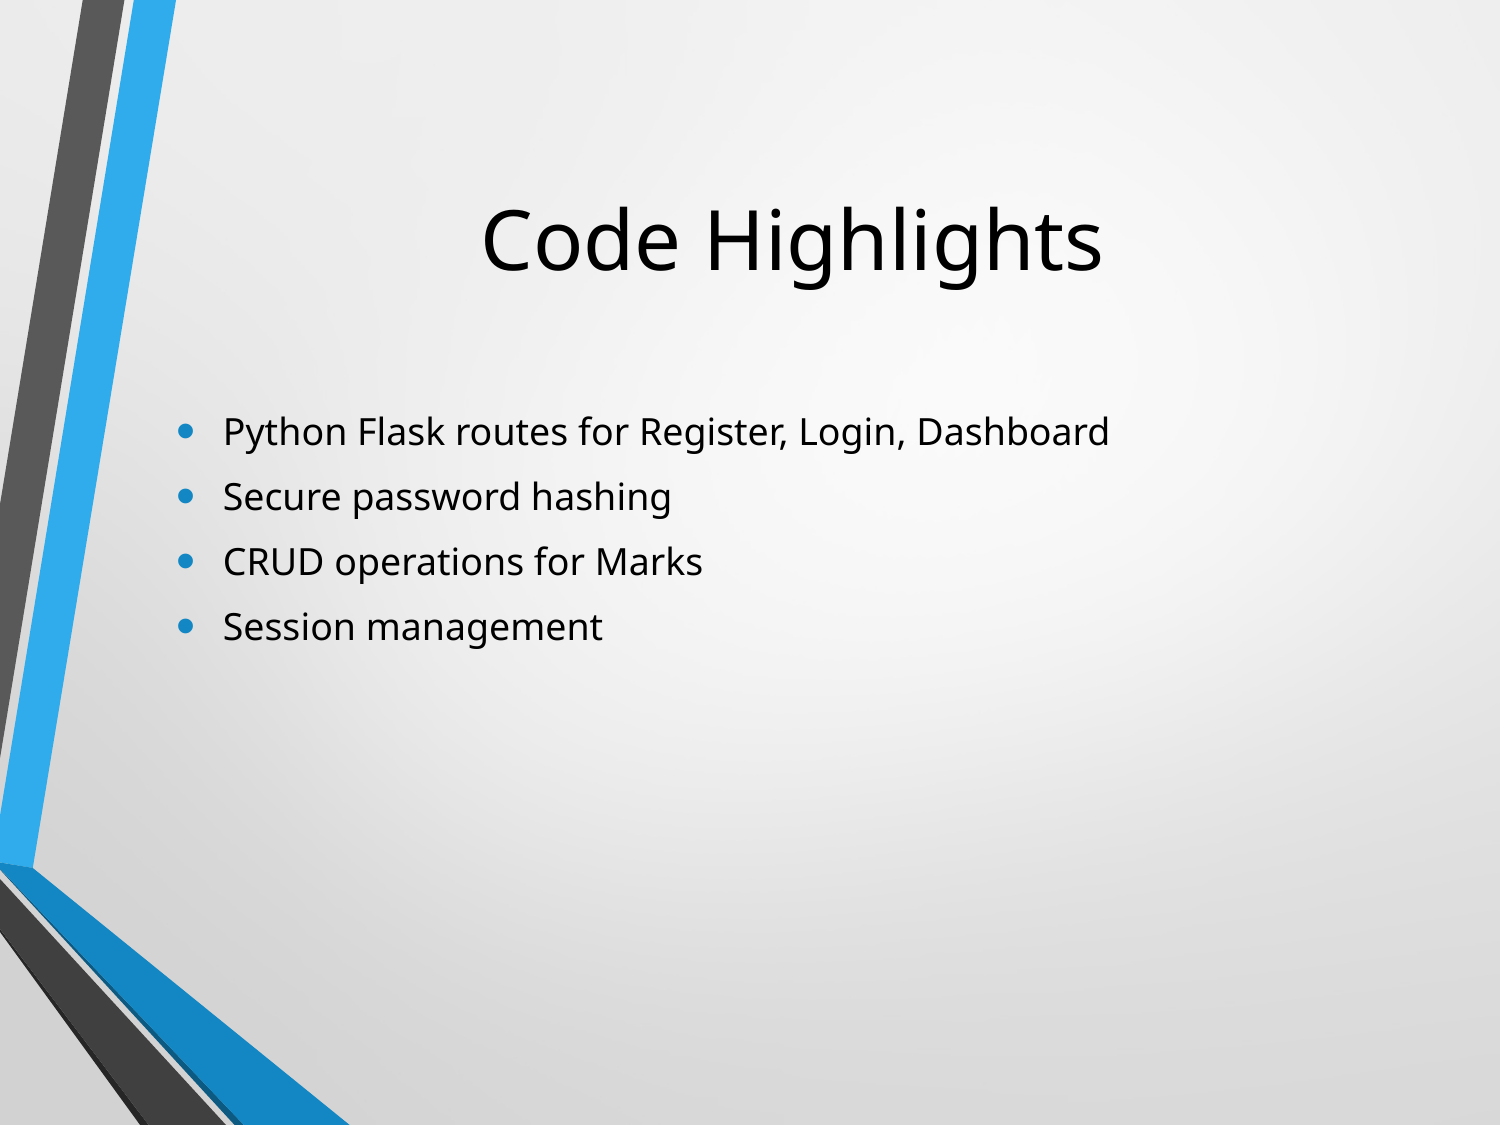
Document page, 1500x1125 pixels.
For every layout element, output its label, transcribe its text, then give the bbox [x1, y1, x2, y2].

title Code Highlights [161, 75, 1425, 312]
list Python Flask routes for Register, Login, Dashboard Secure password hashing CRUD operations for Marks Session management [161, 312, 1425, 664]
